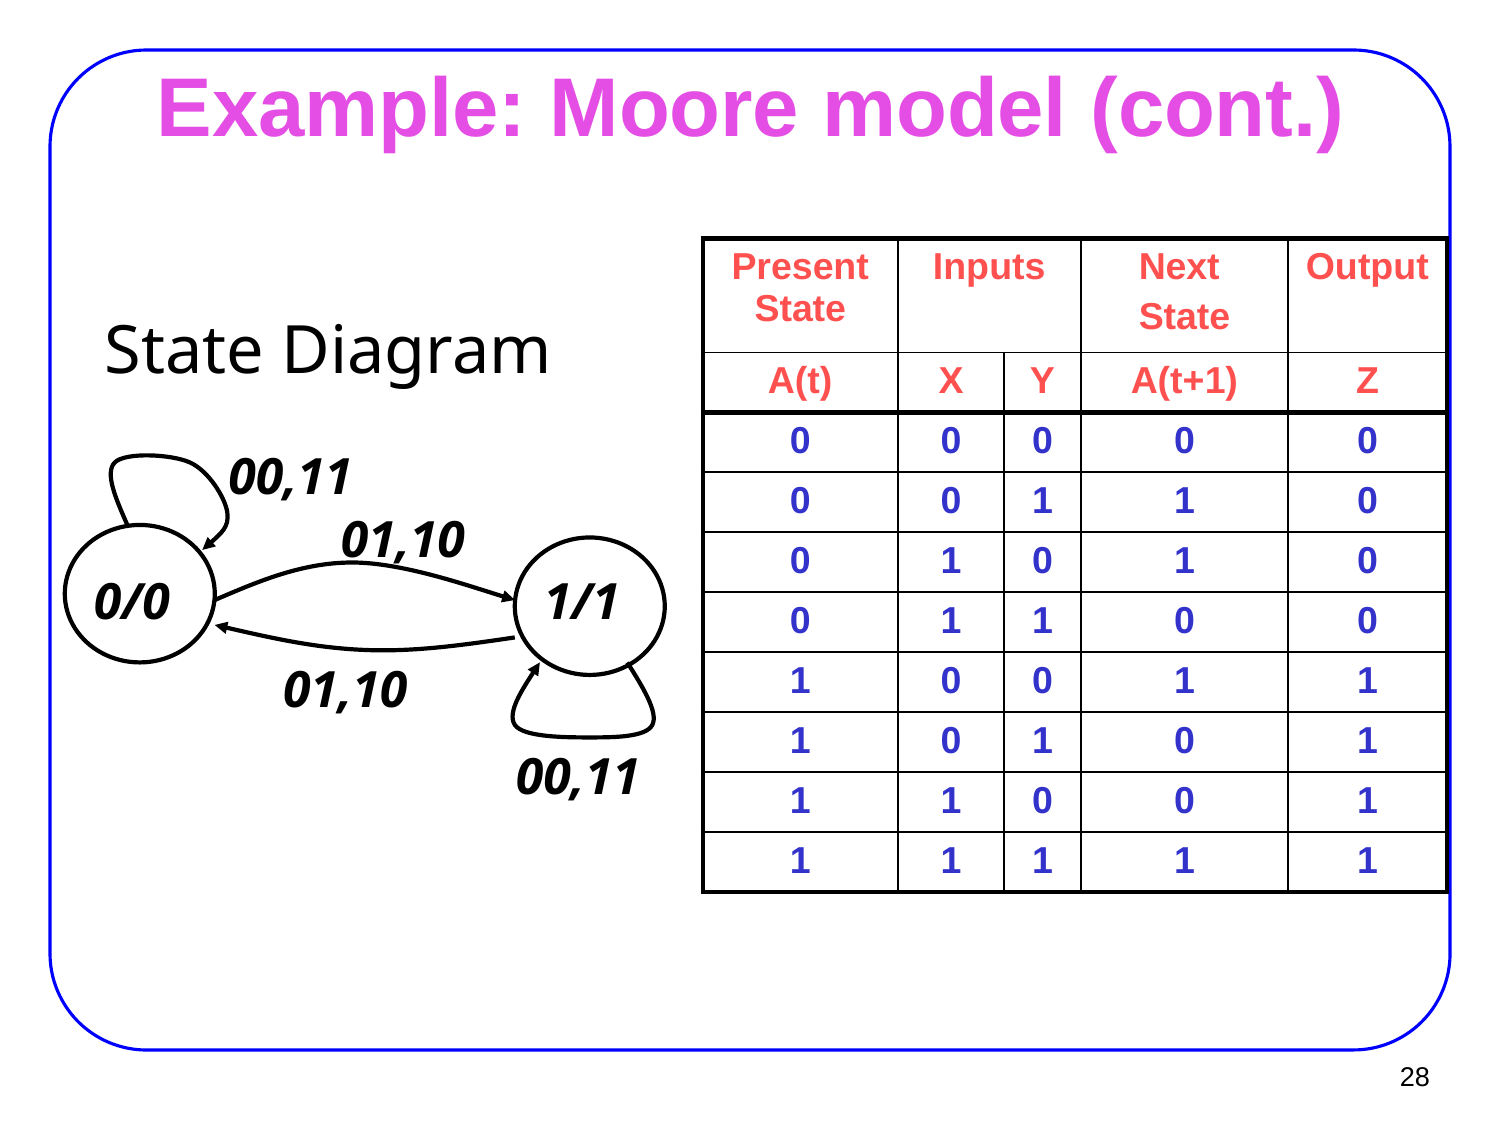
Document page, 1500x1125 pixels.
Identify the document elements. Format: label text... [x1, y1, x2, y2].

table_cell 1 [1005, 833, 1080, 890]
table_cell X [899, 353, 1003, 410]
title Example: Moore model (cont.) [113, 66, 1389, 140]
table_cell 0 [899, 473, 1003, 531]
table_cell 1 [1005, 713, 1080, 771]
table_cell A(t+1) [1082, 353, 1287, 410]
table_cell 1 [1082, 653, 1287, 711]
table_cell 1 [1005, 593, 1080, 651]
table_cell 0 [1289, 533, 1445, 591]
table_cell 1 [1005, 473, 1080, 531]
table_cell 0 [705, 415, 897, 471]
table_cell 1 [899, 833, 1003, 890]
table_cell 0 [1005, 653, 1080, 711]
table_header Inputs [899, 241, 1080, 352]
table_cell 1 [899, 533, 1003, 591]
table_cell 0 [1289, 415, 1445, 471]
table_cell 0 [1082, 593, 1287, 651]
table_cell 0 [1005, 533, 1080, 591]
table_cell Y [1005, 353, 1080, 410]
table_cell 0 [705, 473, 897, 531]
table_cell 0 [1289, 593, 1445, 651]
table_cell 1 [1289, 833, 1445, 890]
table_cell 0 [1289, 473, 1445, 531]
table_cell 0 [899, 653, 1003, 711]
table_cell 1 [1289, 713, 1445, 771]
table_cell A(t) [705, 353, 897, 410]
table_header Present State [705, 241, 897, 352]
table_cell 0 [1082, 773, 1287, 831]
table_cell 0 [1005, 415, 1080, 471]
table_cell 0 [1082, 713, 1287, 771]
table_cell 1 [1082, 833, 1287, 890]
table_cell 0 [705, 593, 897, 651]
table_cell 1 [705, 653, 897, 711]
slide_number 28 [1351, 1047, 1444, 1104]
table_cell 0 [705, 533, 897, 591]
table_cell 0 [899, 713, 1003, 771]
table_cell Z [1289, 353, 1445, 410]
table_cell 0 [1005, 773, 1080, 831]
table_cell 1 [899, 593, 1003, 651]
table_cell 1 [1289, 773, 1445, 831]
table_cell 1 [899, 773, 1003, 831]
table_cell 1 [705, 833, 897, 890]
table_cell 1 [705, 773, 897, 831]
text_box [214, 499, 665, 661]
table_cell 0 [1082, 415, 1287, 471]
table_cell 1 [1082, 533, 1287, 591]
table_cell 0 [899, 415, 1003, 471]
table_header Output [1289, 241, 1445, 352]
table_header Next State [1082, 241, 1287, 352]
table_cell 1 [1289, 653, 1445, 711]
table_cell 1 [705, 713, 897, 771]
table_cell 1 [1082, 473, 1287, 531]
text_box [490, 662, 666, 813]
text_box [214, 624, 515, 726]
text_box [64, 437, 378, 663]
text_box State Diagram [89, 299, 691, 395]
